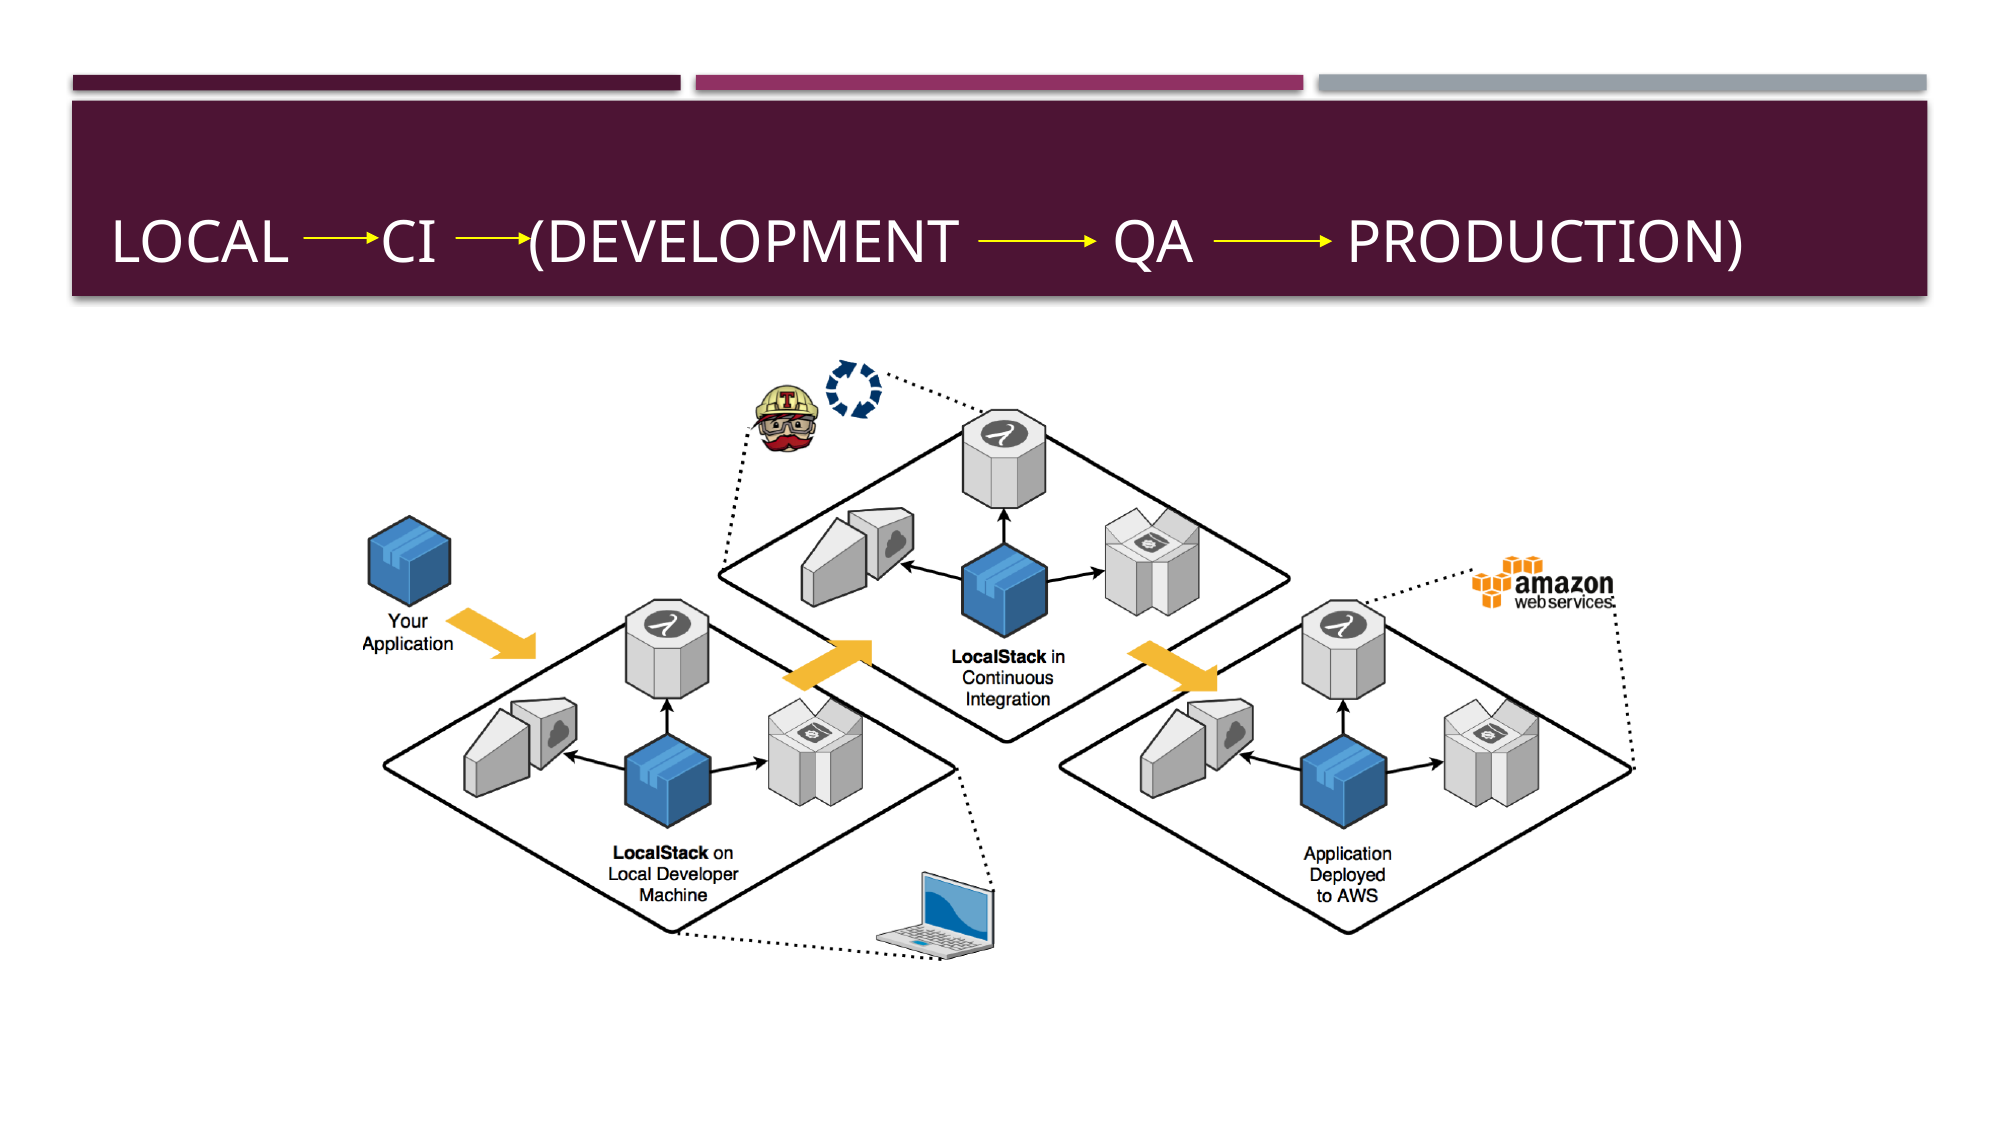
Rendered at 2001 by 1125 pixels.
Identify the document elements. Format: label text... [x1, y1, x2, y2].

title Local CI (Development QA Production) [95, 115, 1905, 282]
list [362, 357, 1638, 962]
